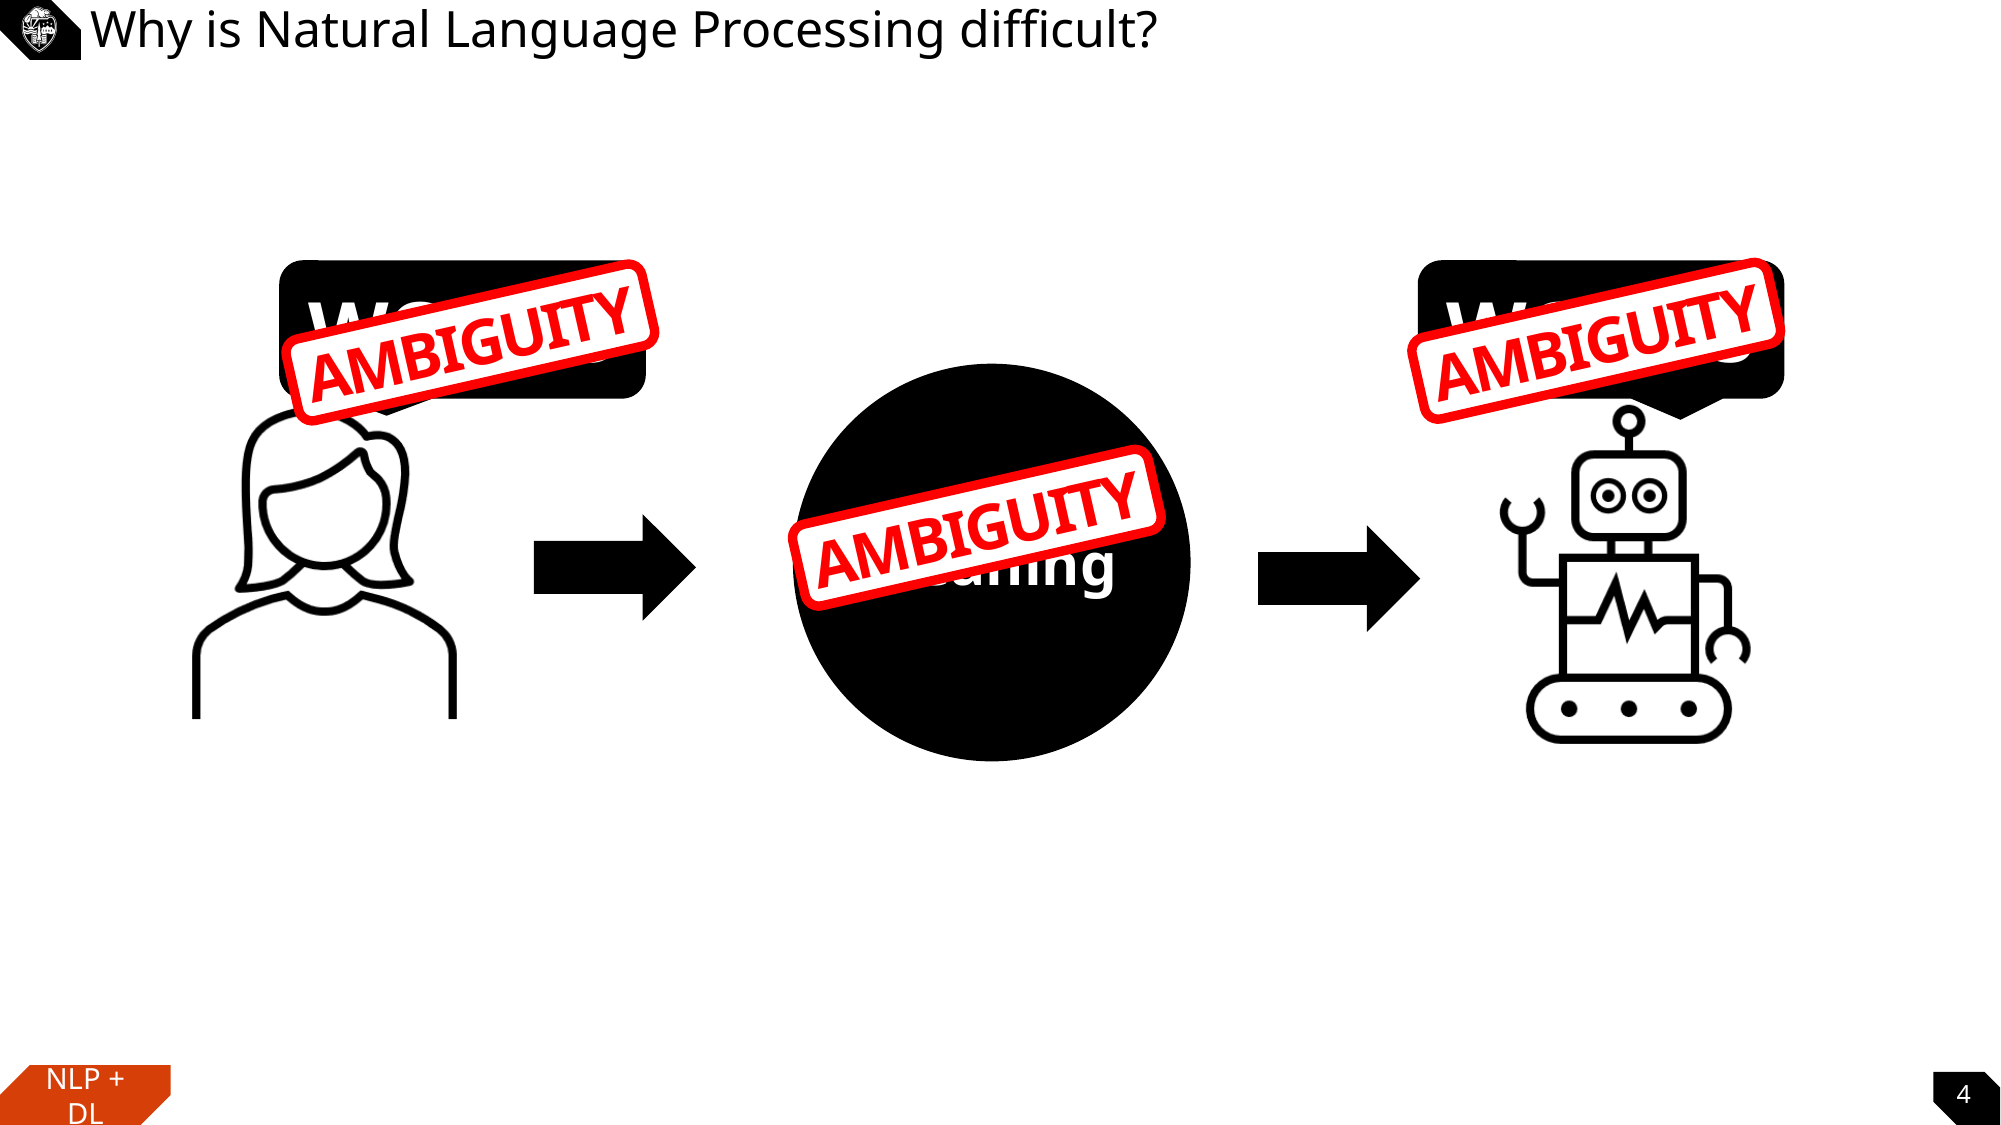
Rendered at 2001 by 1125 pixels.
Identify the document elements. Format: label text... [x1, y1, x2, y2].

text_box Ambiguity [645, 283, 656, 347]
picture [1431, 380, 1828, 777]
text_box [1258, 525, 1421, 632]
text_box Meaning [792, 363, 1191, 762]
slide_number 4 [1933, 1071, 1994, 1119]
text_box Ambiguity [1410, 261, 1782, 419]
text_box WORDS [1417, 260, 1785, 380]
text_box [645, 516, 696, 619]
text_box Ambiguity [791, 448, 1163, 608]
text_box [126, 261, 645, 777]
title Why is Natural Language Processing difficult? [0, 1, 1699, 61]
